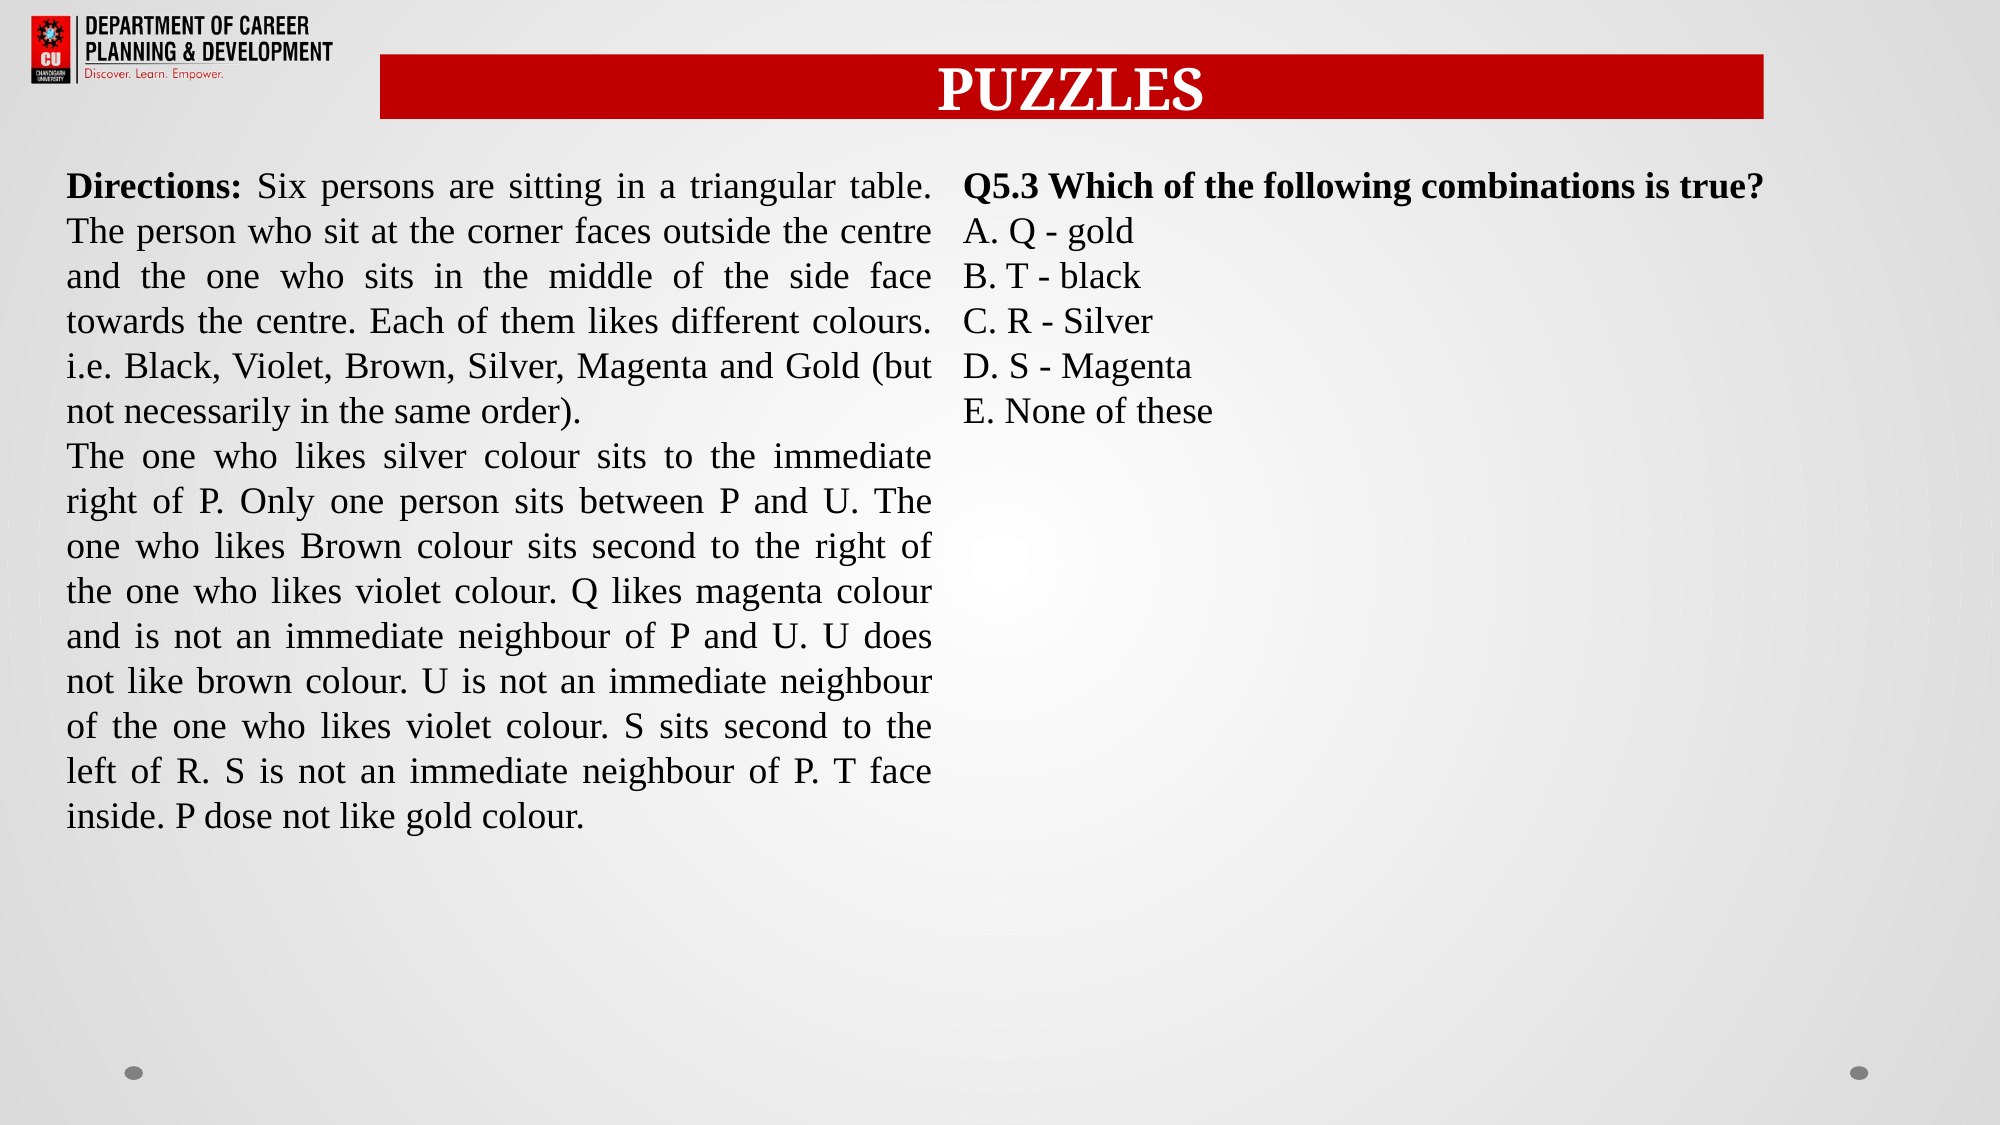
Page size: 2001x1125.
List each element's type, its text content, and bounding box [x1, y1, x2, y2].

picture [23, 0, 349, 100]
text_box Q5.3 Which of the following combinations is true? A. Q - gold B. T - black C. R - Silver D. S - Magenta E. None of these [949, 153, 1949, 439]
text_box Directions: Six persons are sitting in a triangular table. The person who sit at the corner faces outside the centre and the one who sits in the middle of the side face towards the centre. Each of them likes different colours. i.e. Black, Violet, Brown, Silver, Magenta and Gold (but not necessarily in the same order). The one who likes silver colour sits to the immediate right of P. Only one person sits between P and U. The one who likes Brown colour sits second to the right of the one who likes violet colour. Q likes magenta colour and is not an immediate neighbour of P and U. U does not like brown colour. U is not an immediate neighbour of the one who likes violet colour. S sits second to the left of R. S is not an immediate neighbour of P. T face inside. P dose not like gold colour. [51, 153, 949, 844]
text_box PUZZLES [378, 52, 1766, 121]
